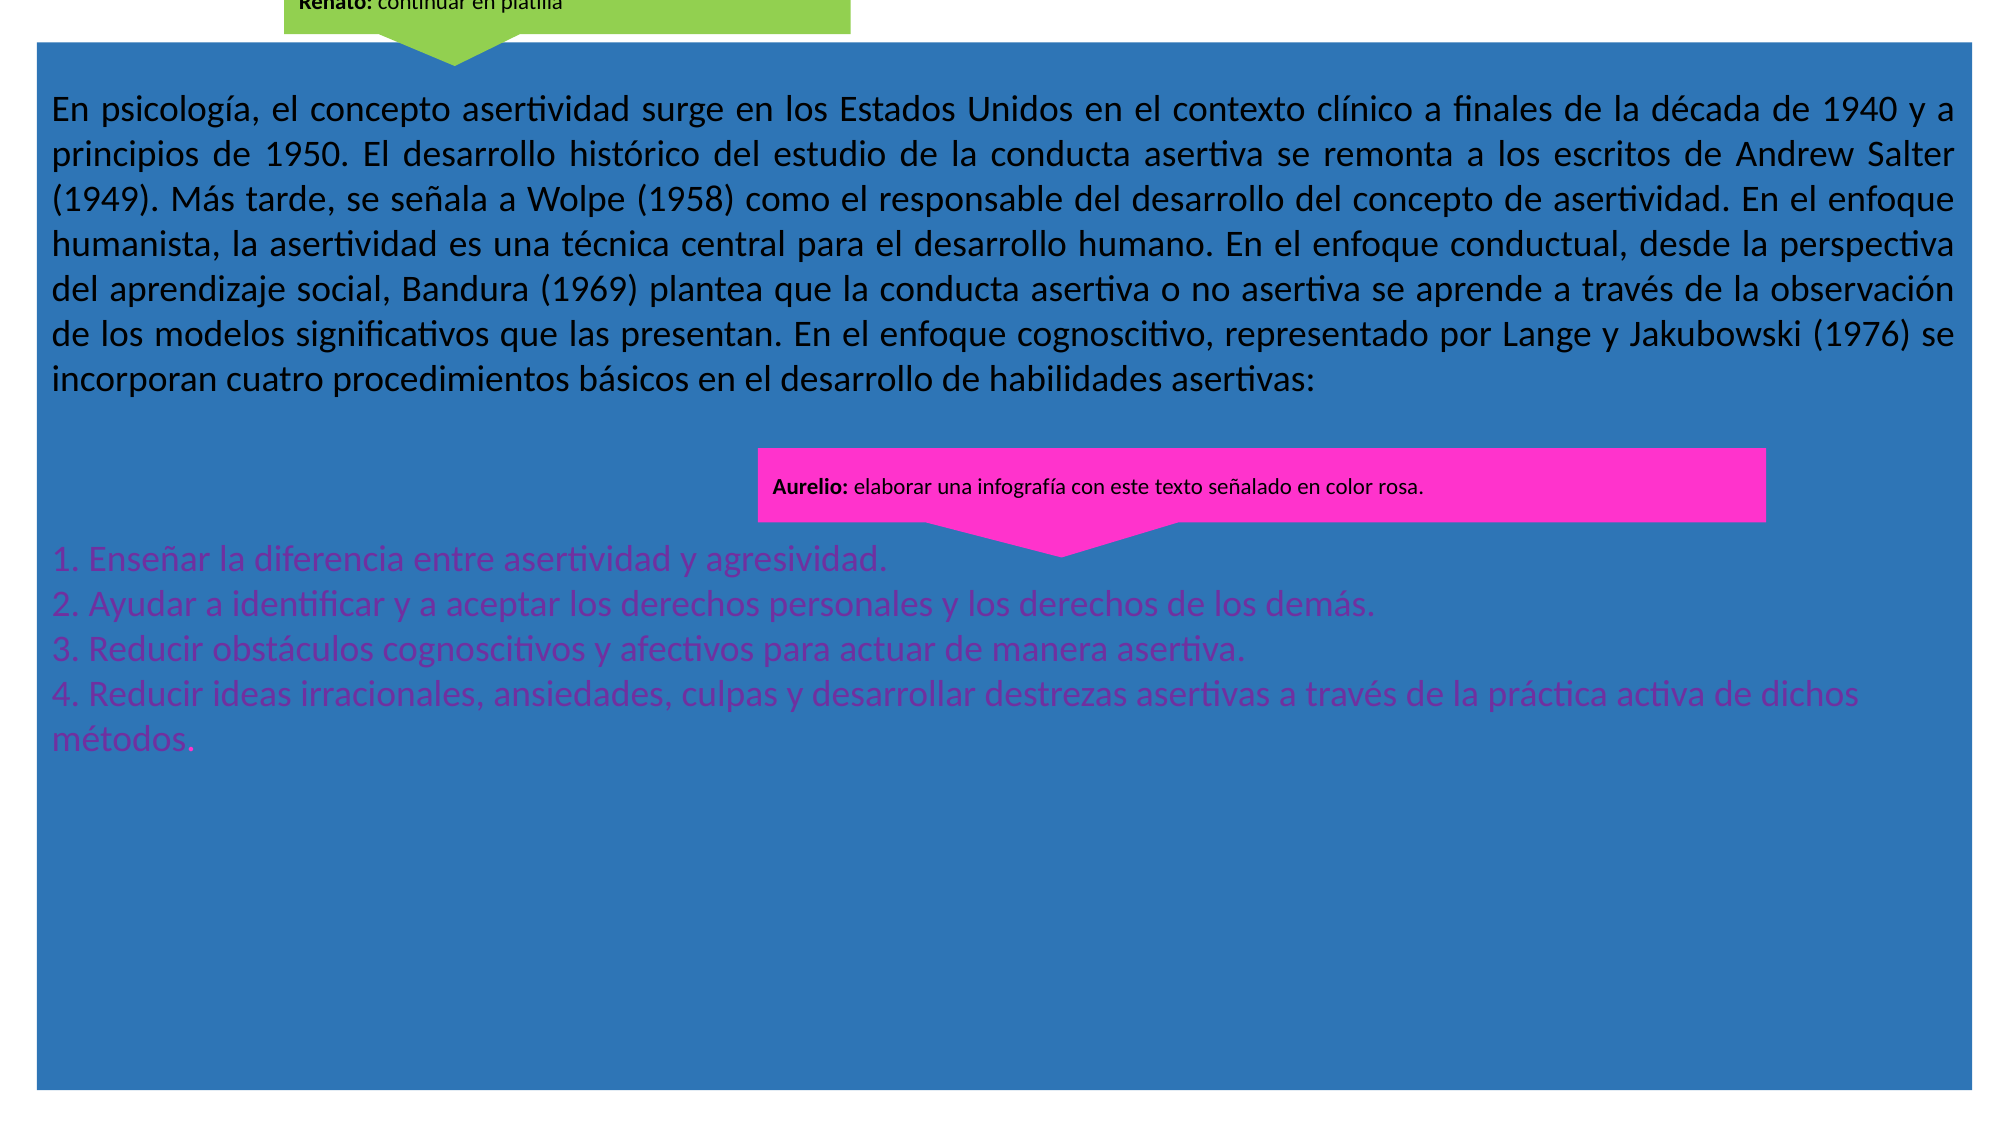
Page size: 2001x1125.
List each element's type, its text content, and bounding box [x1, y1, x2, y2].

text_box Renato: continuar en platilla [283, 0, 852, 68]
text_box [36, 41, 1973, 76]
text_box [36, 902, 1973, 1091]
text_box Aurelio: elaborar una infografía con este texto señalado en color rosa. [756, 447, 1768, 559]
text_box En psicología, el concepto asertividad surge en los Estados Unidos en el contexto clínico a finales de la década de 1940 y a principios de 1950. El desarrollo histórico del estudio de la conducta asertiva se remonta a los escritos de Andrew Salter (1949). Más tarde, se señala a Wolpe (1958) como el responsable del desarrollo del concepto de asertividad. En el enfoque humanista, la asertividad es una técnica central para el desarrollo humano. En el enfoque conductual, desde la perspectiva del aprendizaje social, Bandura (1969) plantea que la conducta asertiva o no asertiva se aprende a través de la observación de los modelos significativos que las presentan. En el enfoque cognoscitivo, representado por Lange y Jakubowski (1976) se incorporan cuatro procedimientos básicos en el desarrollo de habilidades asertivas: 1. Enseñar la diferencia entre asertividad y agresividad. 2. Ayudar a identificar y a aceptar los derechos personales y los derechos de los demás. 3. Reducir obstáculos cognoscitivos y afectivos para actuar de manera asertiva. 4. Reducir ideas irracionales, ansiedades, culpas y desarrollar destrezas asertivas a través de la práctica activa de dichos métodos. [36, 76, 1973, 902]
